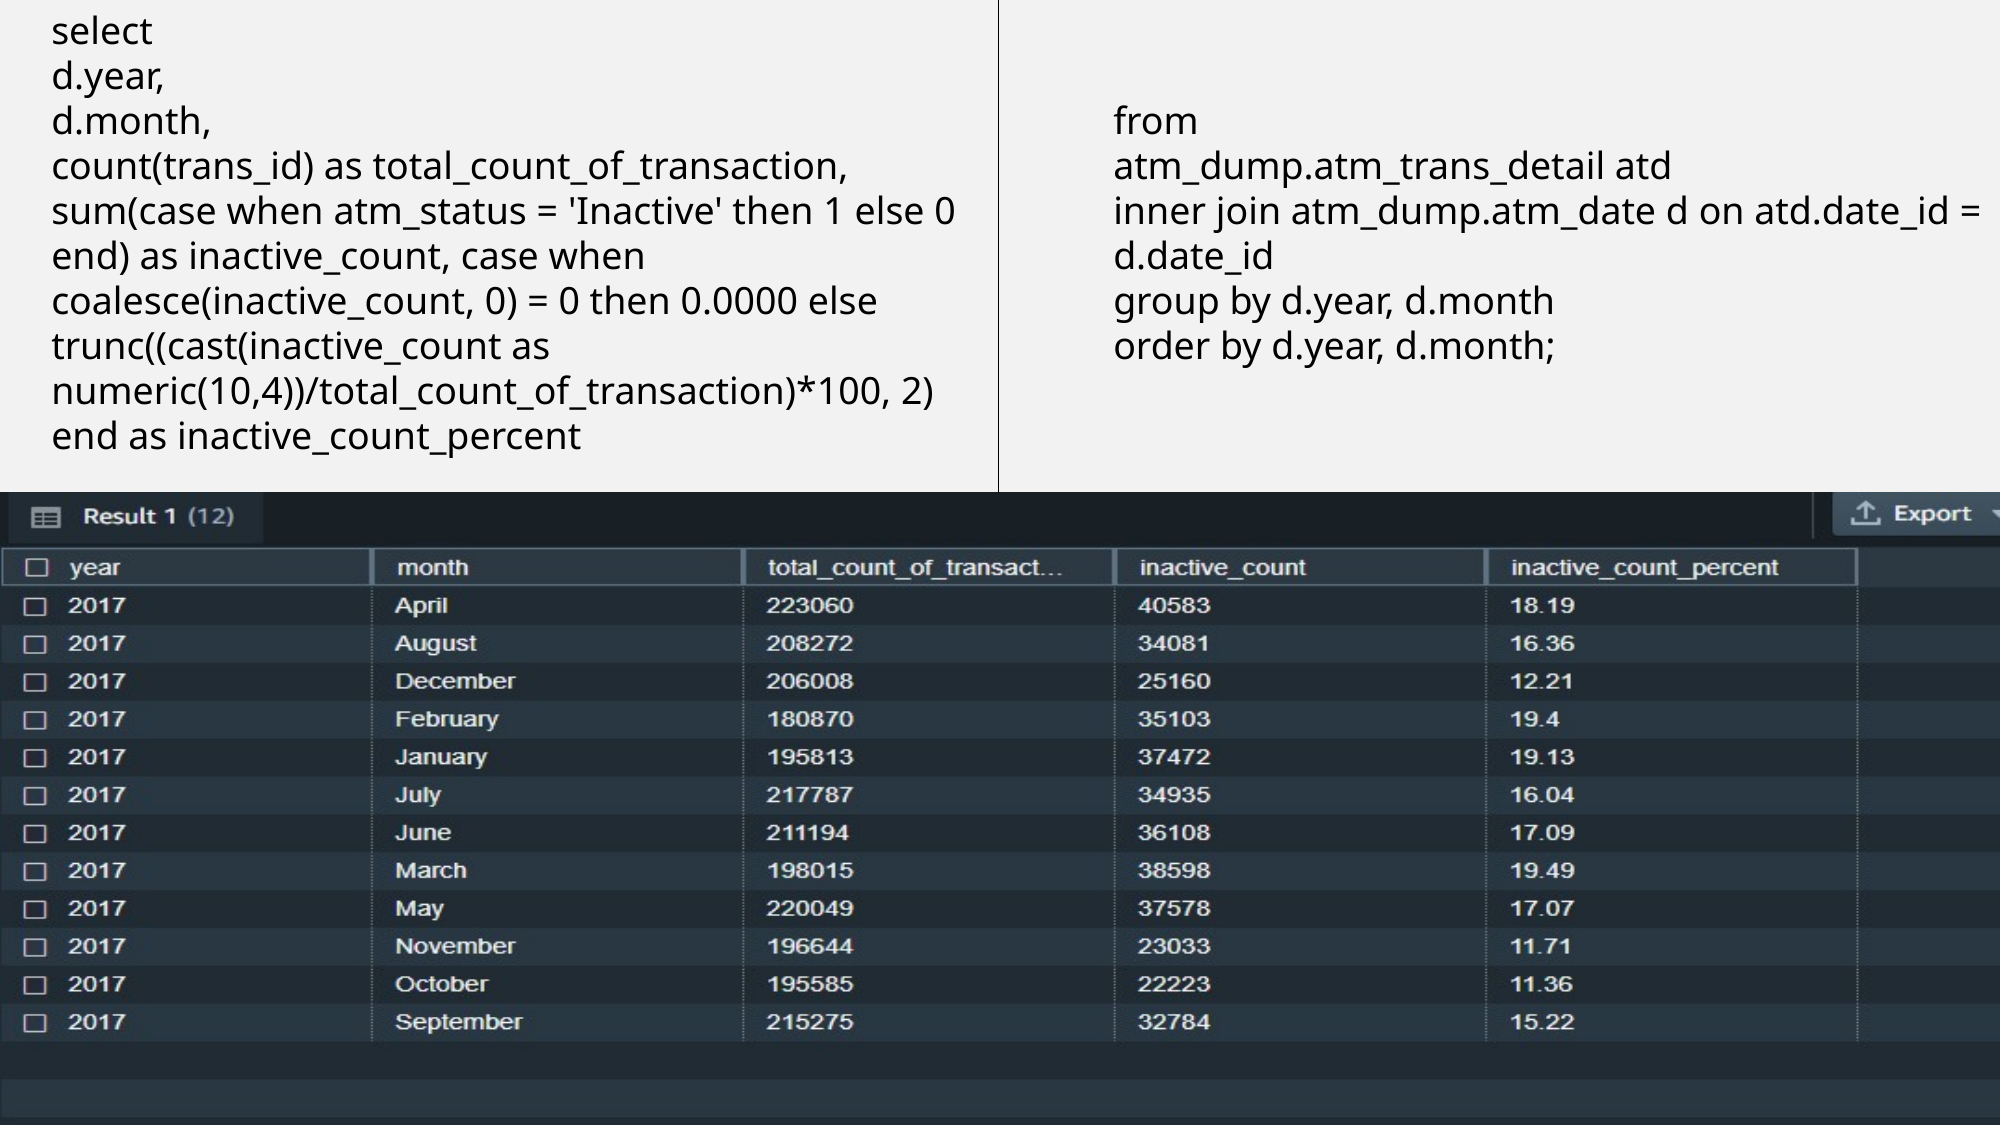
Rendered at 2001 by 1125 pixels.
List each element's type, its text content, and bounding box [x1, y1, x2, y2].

text_box select d.year, d.month, count(trans_id) as total_count_of_transaction, sum(case when atm_status = 'Inactive' then 1 else 0 end) as inactive_count, case when coalesce(inactive_count, 0) = 0 then 0.0000 else trunc((cast(inactive_count as numeric(10,4))/total_count_of_transaction)*100, 2) end as inactive_count_percent [36, 0, 998, 465]
text_box from atm_dump.atm_trans_detail atd inner join atm_dump.atm_date d on atd.date_id = d.date_id group by d.year, d.month order by d.year, d.month; [1098, 0, 2000, 375]
picture [0, 492, 2000, 1125]
